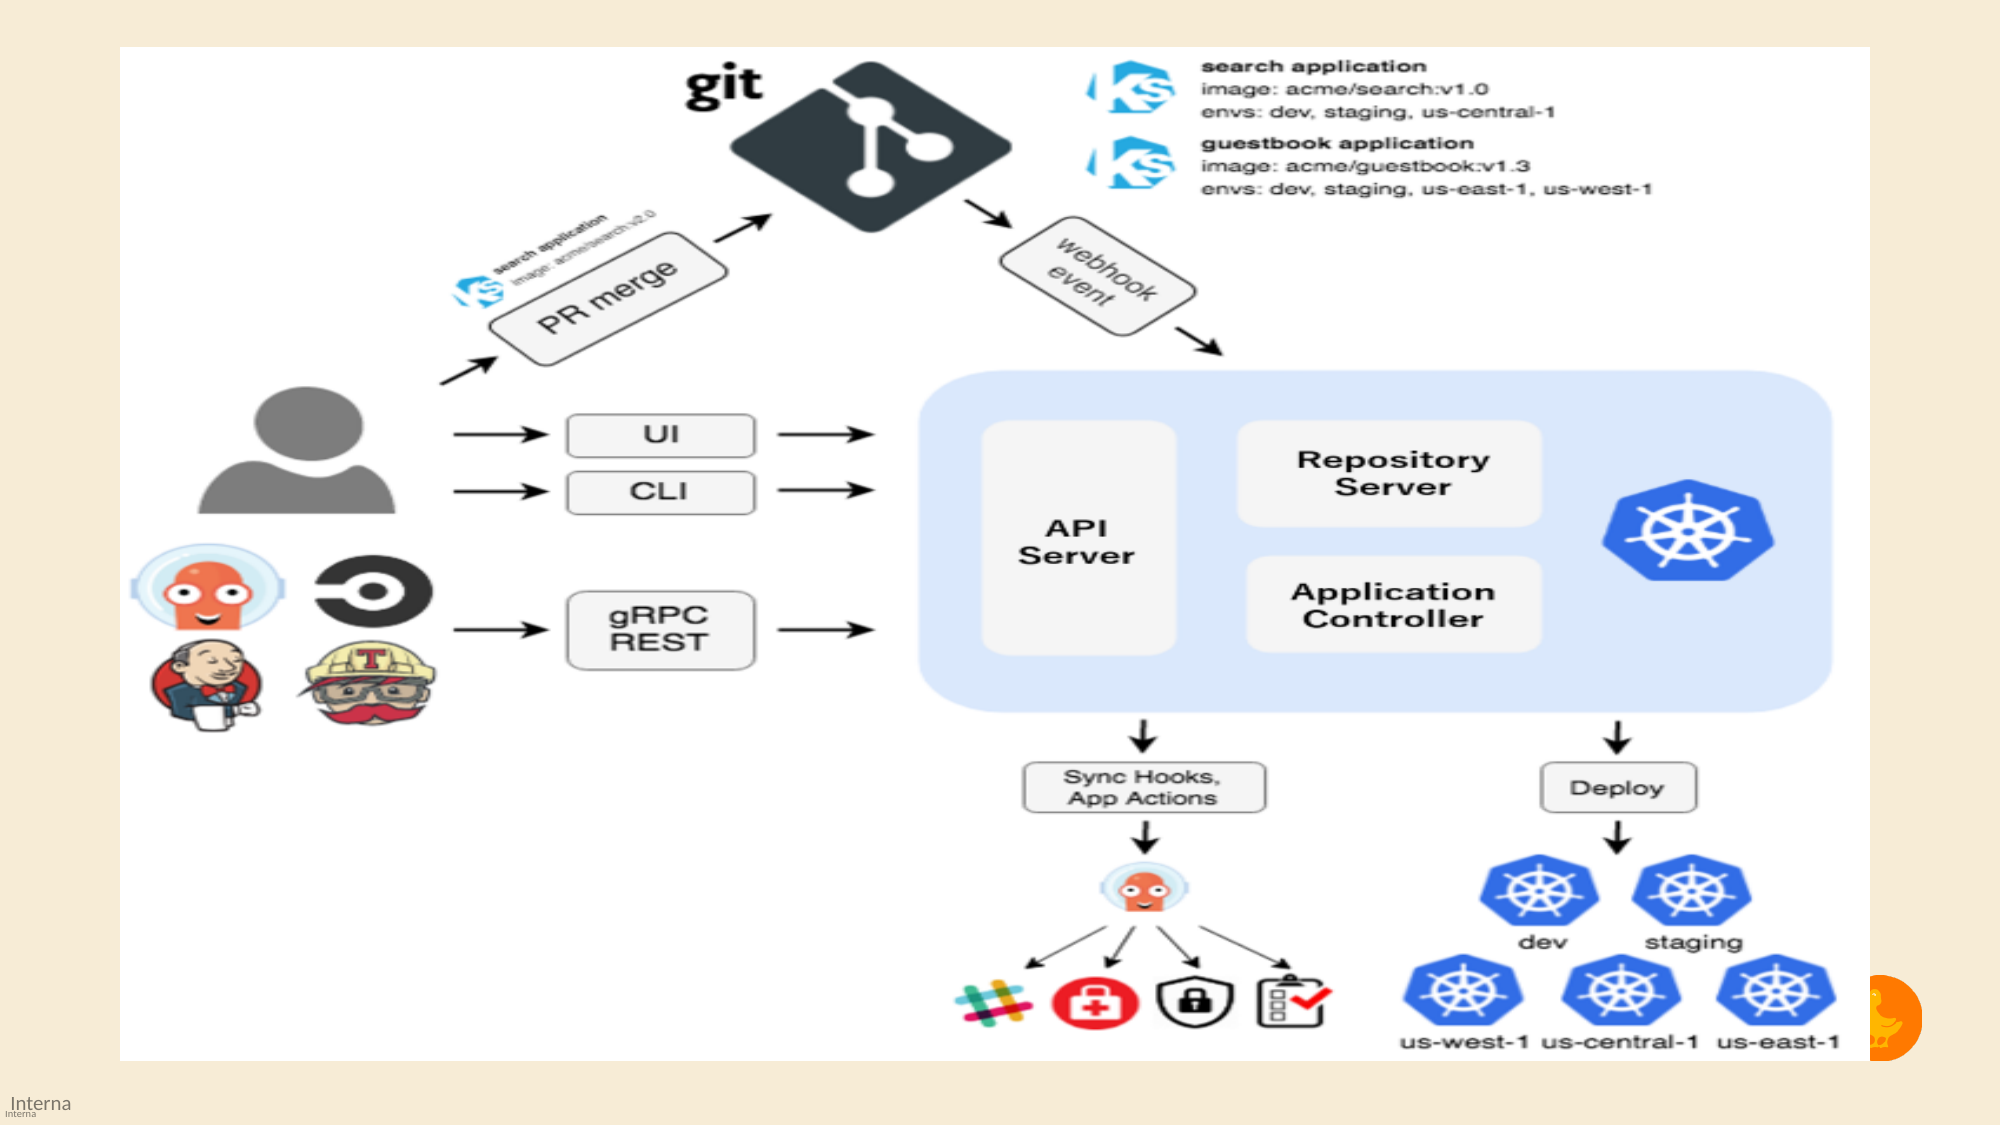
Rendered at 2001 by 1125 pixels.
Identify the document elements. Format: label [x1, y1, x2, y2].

picture [120, 46, 1923, 1061]
